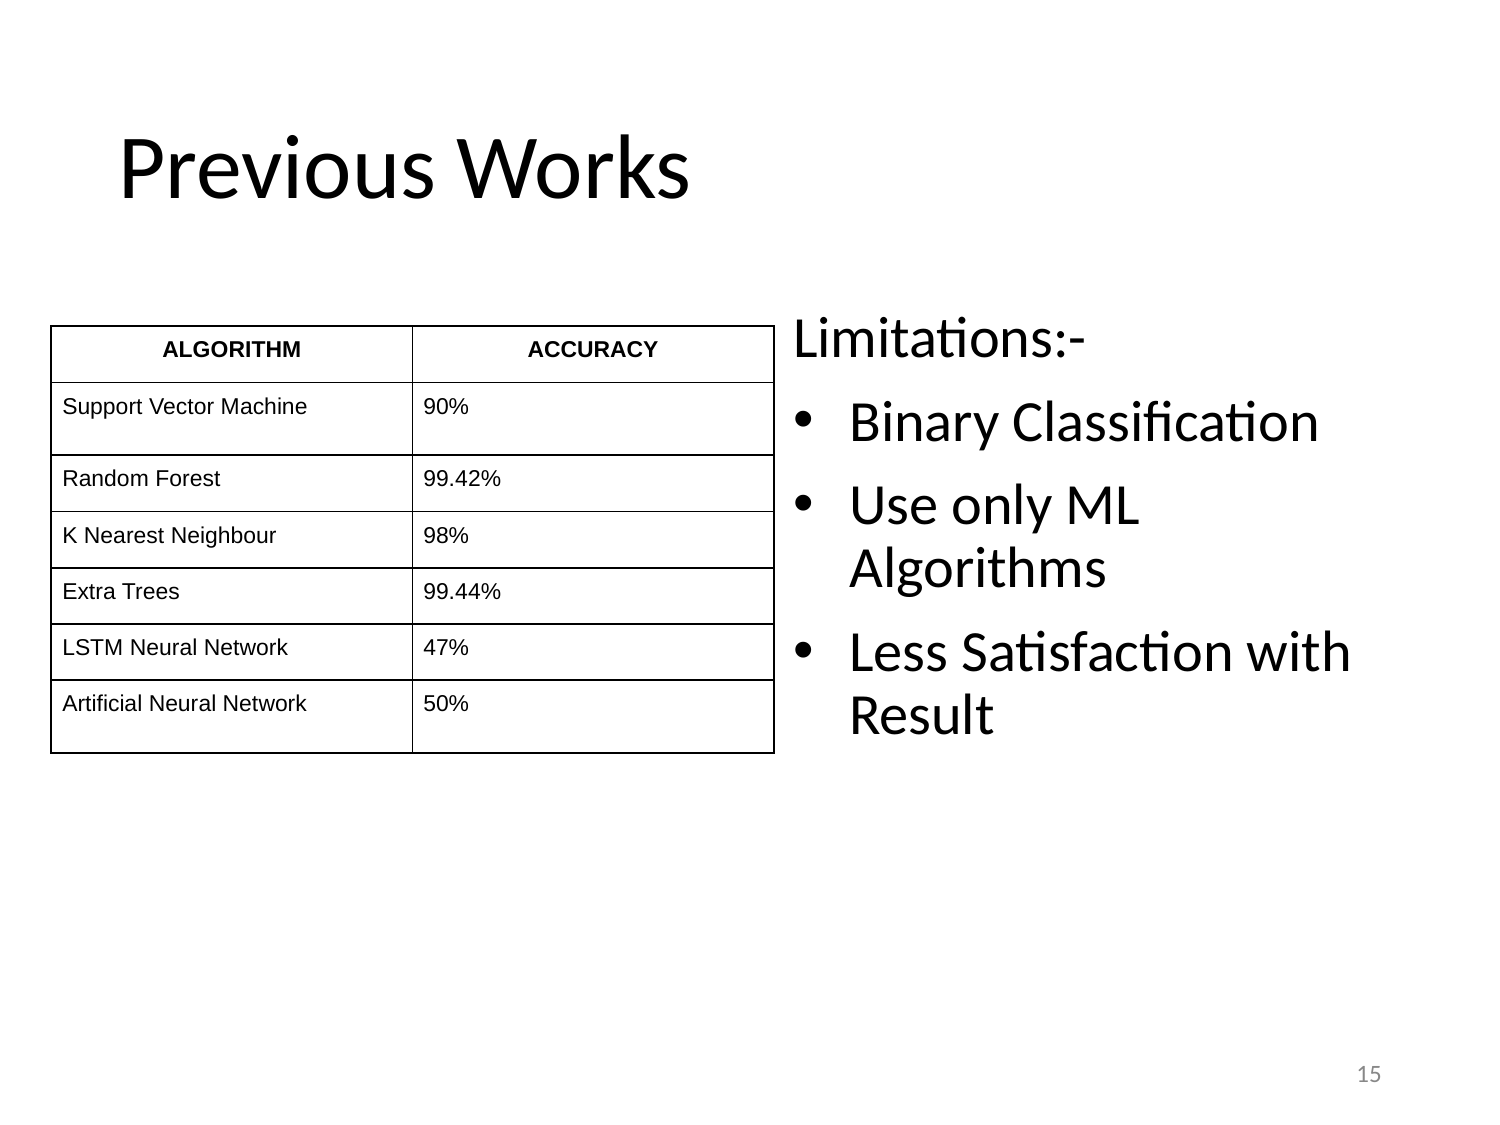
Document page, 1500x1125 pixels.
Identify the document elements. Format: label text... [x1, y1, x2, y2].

table_header ACCURACY [413, 327, 773, 382]
table_cell Extra Trees [52, 569, 412, 623]
table_cell Artificial Neural Network [52, 681, 412, 752]
title Previous Works [103, 59, 1397, 278]
table_cell 50% [413, 681, 773, 752]
slide_number 15 [1059, 1042, 1397, 1103]
table_cell 90% [413, 383, 773, 454]
table_cell 99.44% [413, 569, 773, 623]
table_cell Random Forest [52, 456, 412, 511]
table_cell LSTM Neural Network [52, 625, 412, 679]
list Limitations:- Binary Classification Use only ML Algorithms Less Satisfaction with Result [759, 299, 1397, 1014]
table_cell K Nearest Neighbour [52, 512, 412, 567]
table_cell 47% [413, 625, 773, 679]
table_header ALGORITHM [52, 327, 412, 382]
table_cell 99.42% [413, 456, 773, 511]
table_cell Support Vector Machine [52, 383, 412, 454]
table_cell 98% [413, 512, 773, 567]
